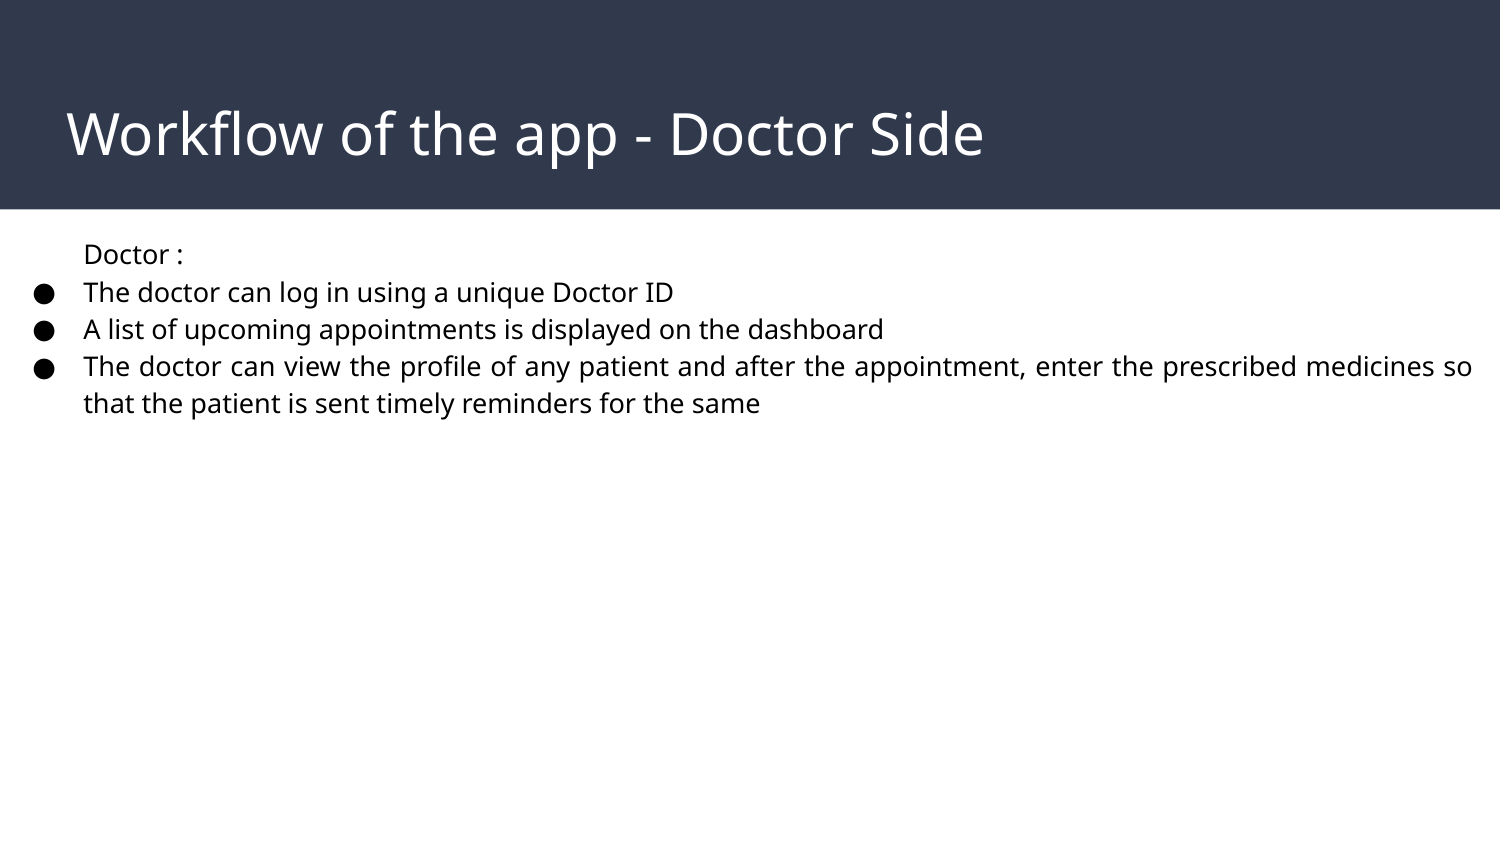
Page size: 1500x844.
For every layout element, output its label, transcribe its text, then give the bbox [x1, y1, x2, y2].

text_box Doctor : The doctor can log in using a unique Doctor ID A list of upcoming appointments is displayed on the dashboard The doctor can view the profile of any patient and after the appointment, enter the prescribed medicines so that the patient is sent timely reminders for the same [12, 217, 1488, 533]
title Workflow of the app - Doctor Side [51, 82, 1449, 185]
